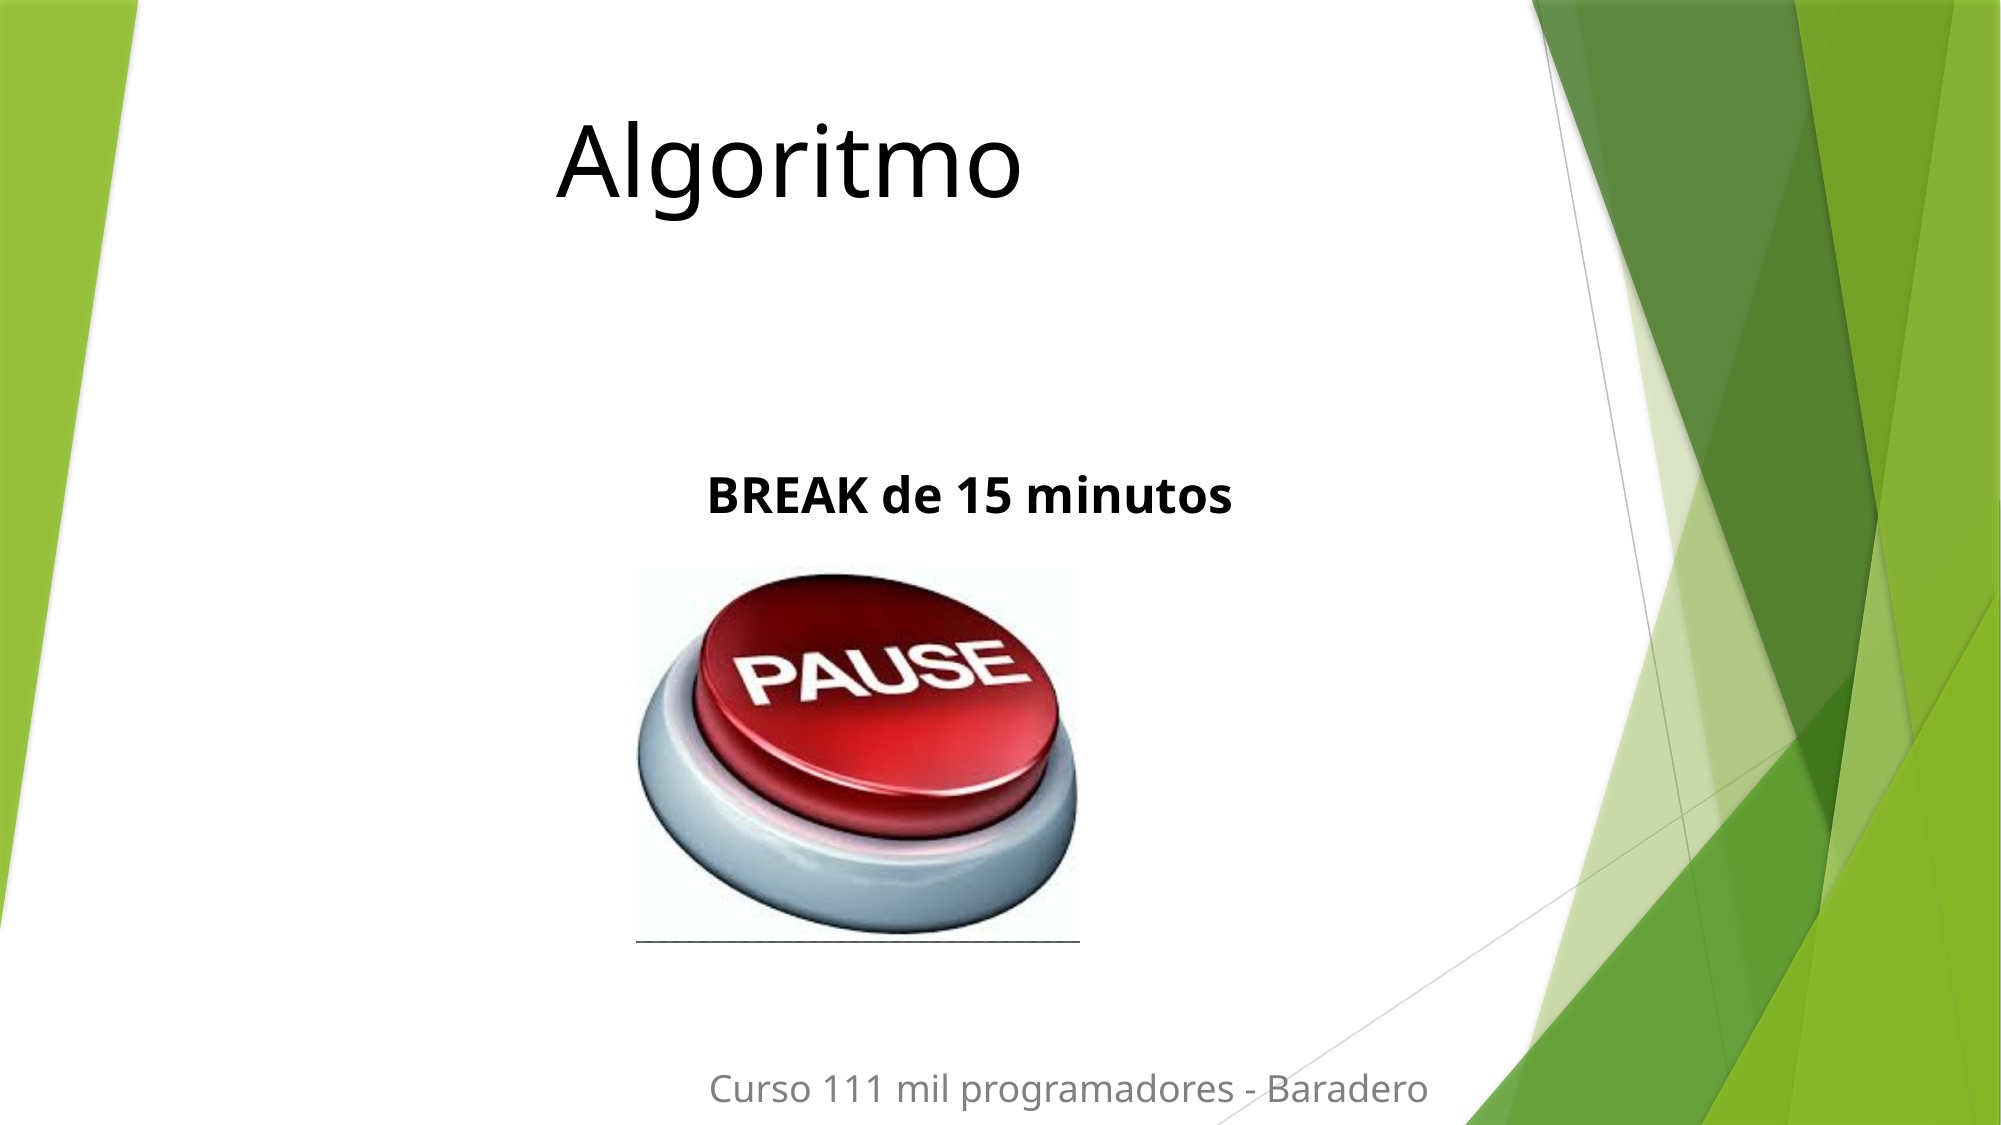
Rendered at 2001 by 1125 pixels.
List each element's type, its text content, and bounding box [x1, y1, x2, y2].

subtitle Curso 111 mil programadores - Baradero [170, 1057, 1445, 1125]
title Algoritmo [271, 49, 1311, 225]
picture [635, 566, 1080, 944]
text_box BREAK de 15 minutos [691, 455, 1929, 531]
